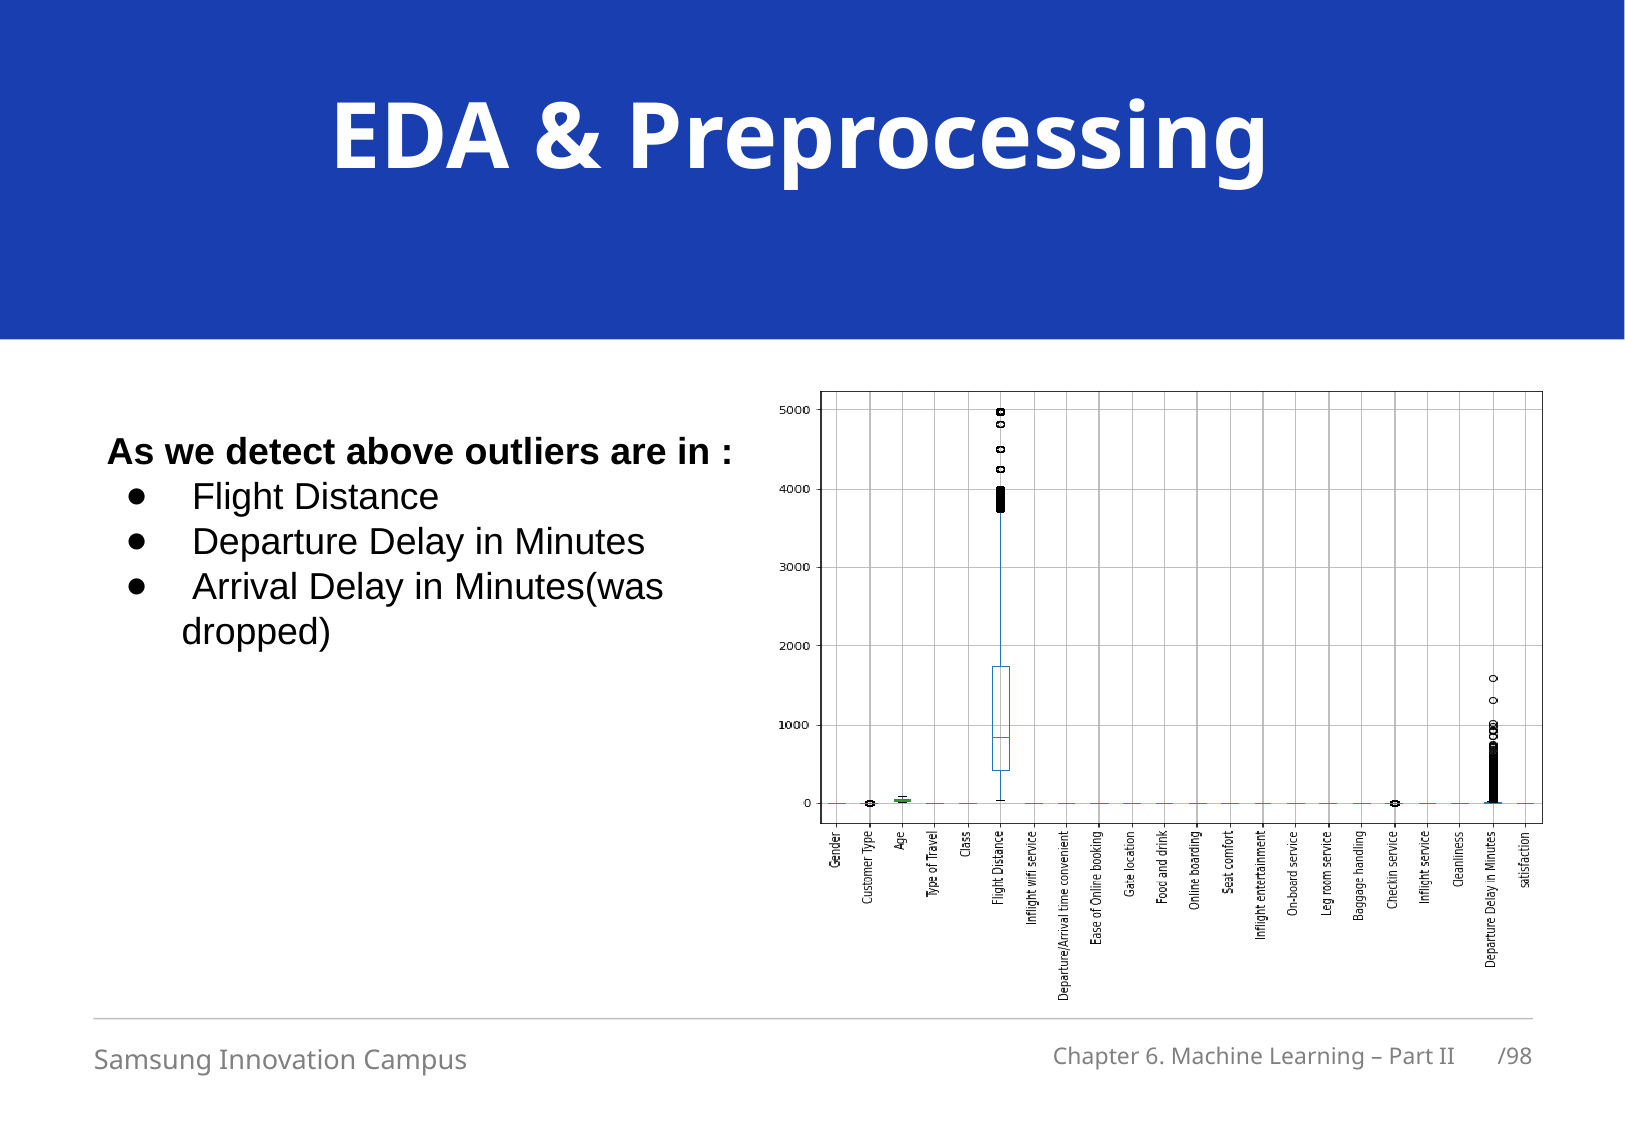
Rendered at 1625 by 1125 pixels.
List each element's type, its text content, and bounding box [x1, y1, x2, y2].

title EDA & Preprocessing [81, 44, 1544, 233]
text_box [91, 384, 1550, 1006]
